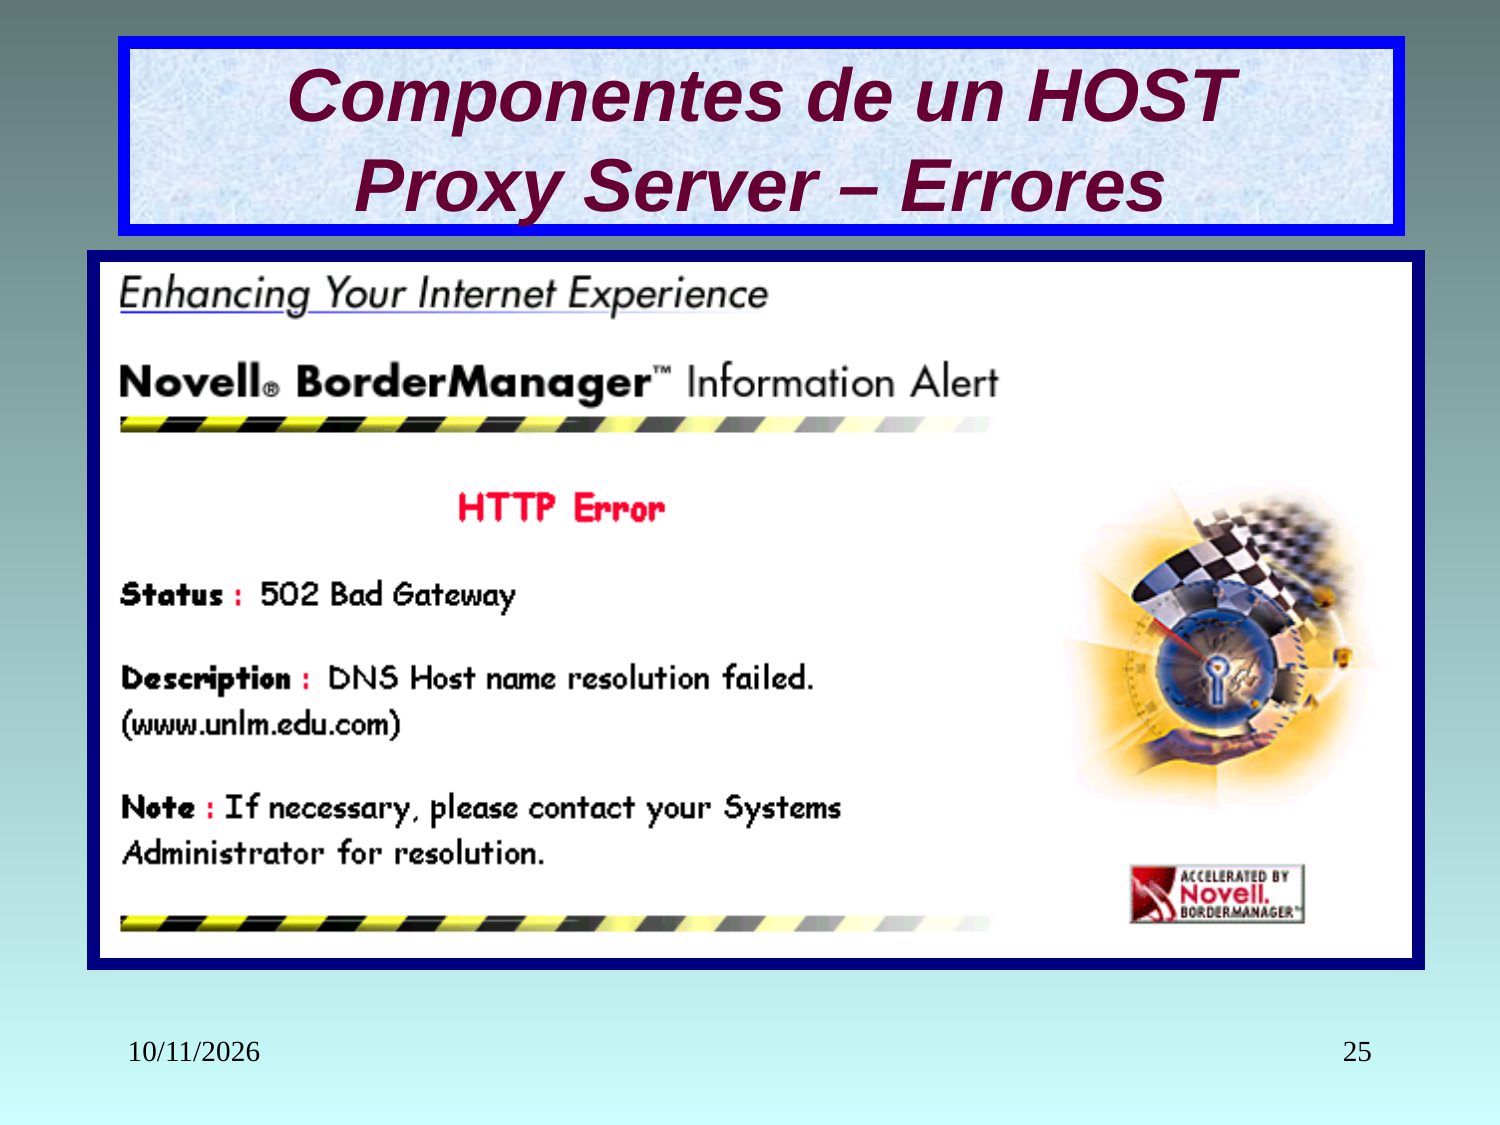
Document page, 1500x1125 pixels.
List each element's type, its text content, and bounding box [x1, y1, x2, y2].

picture [99, 262, 1413, 958]
slide_number 25 [1074, 1024, 1388, 1101]
title Componentes de un HOST Proxy Server – Errores [123, 42, 1400, 231]
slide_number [112, 1024, 426, 1101]
